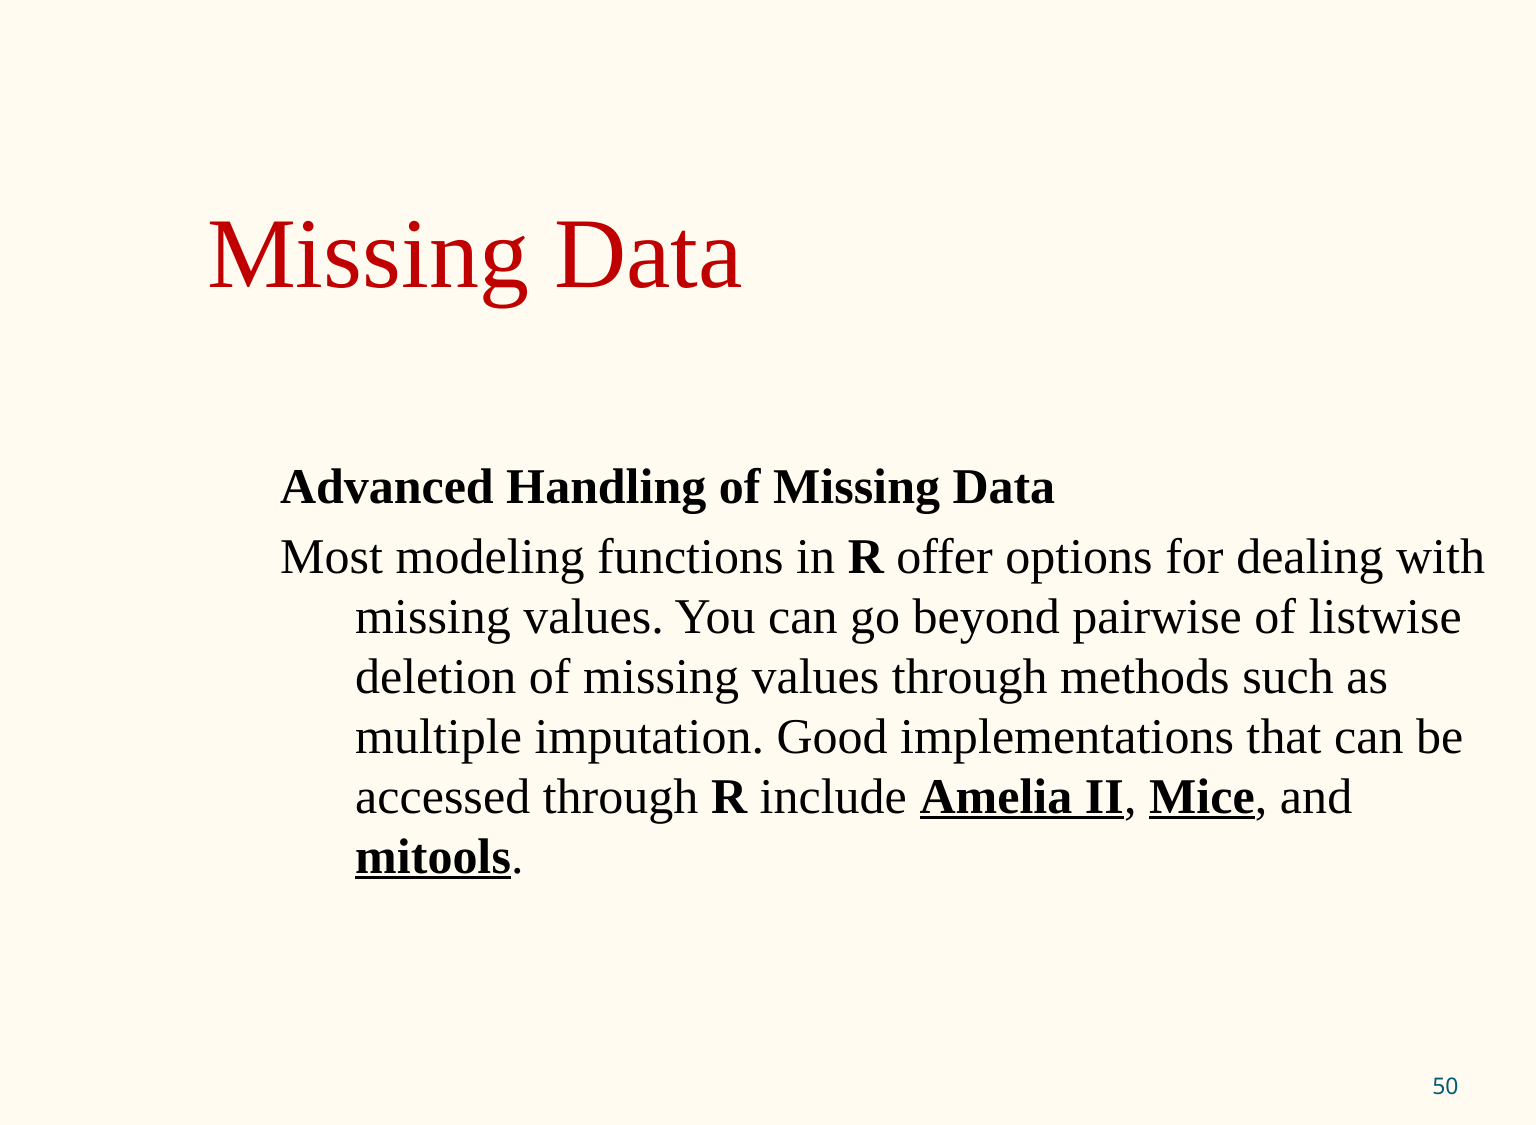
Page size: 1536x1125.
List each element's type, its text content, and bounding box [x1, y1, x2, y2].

slide_number ‹#› [1330, 1042, 1459, 1103]
list Advanced Handling of Missing Data Most modeling functions in R offer options for dealing with missing values. You can go beyond pairwise of listwise deletion of missing values through methods such as multiple imputation. Good implementations that can be accessed through R include Amelia II, Mice, and mitools. [115, 312, 1536, 1025]
title Missing Data [191, 75, 1501, 312]
